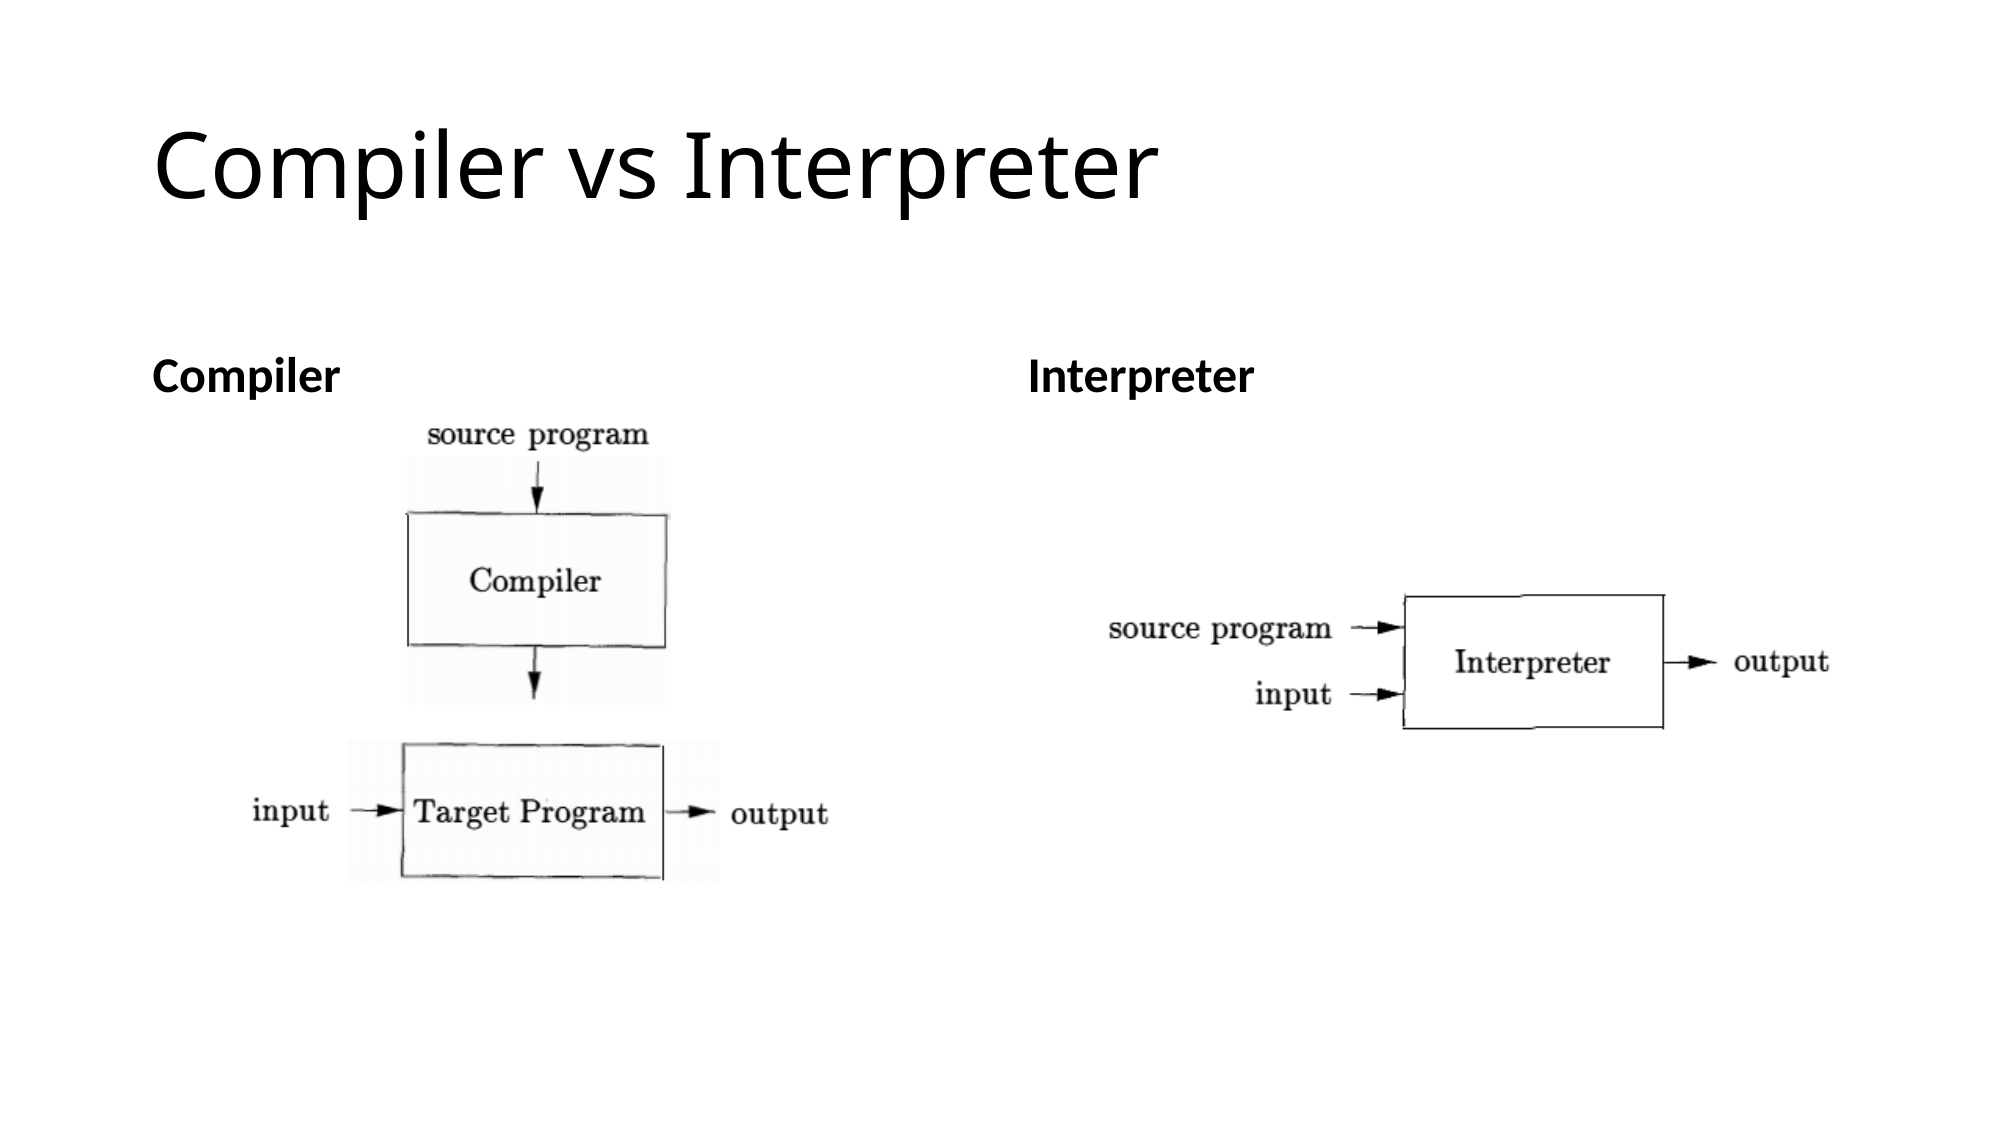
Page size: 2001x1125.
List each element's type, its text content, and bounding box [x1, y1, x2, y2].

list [232, 713, 849, 912]
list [1079, 560, 1863, 758]
title Compiler vs Interpreter [137, 59, 1863, 278]
list Interpreter [1012, 275, 1863, 411]
picture [384, 410, 685, 713]
list Compiler [137, 275, 984, 411]
